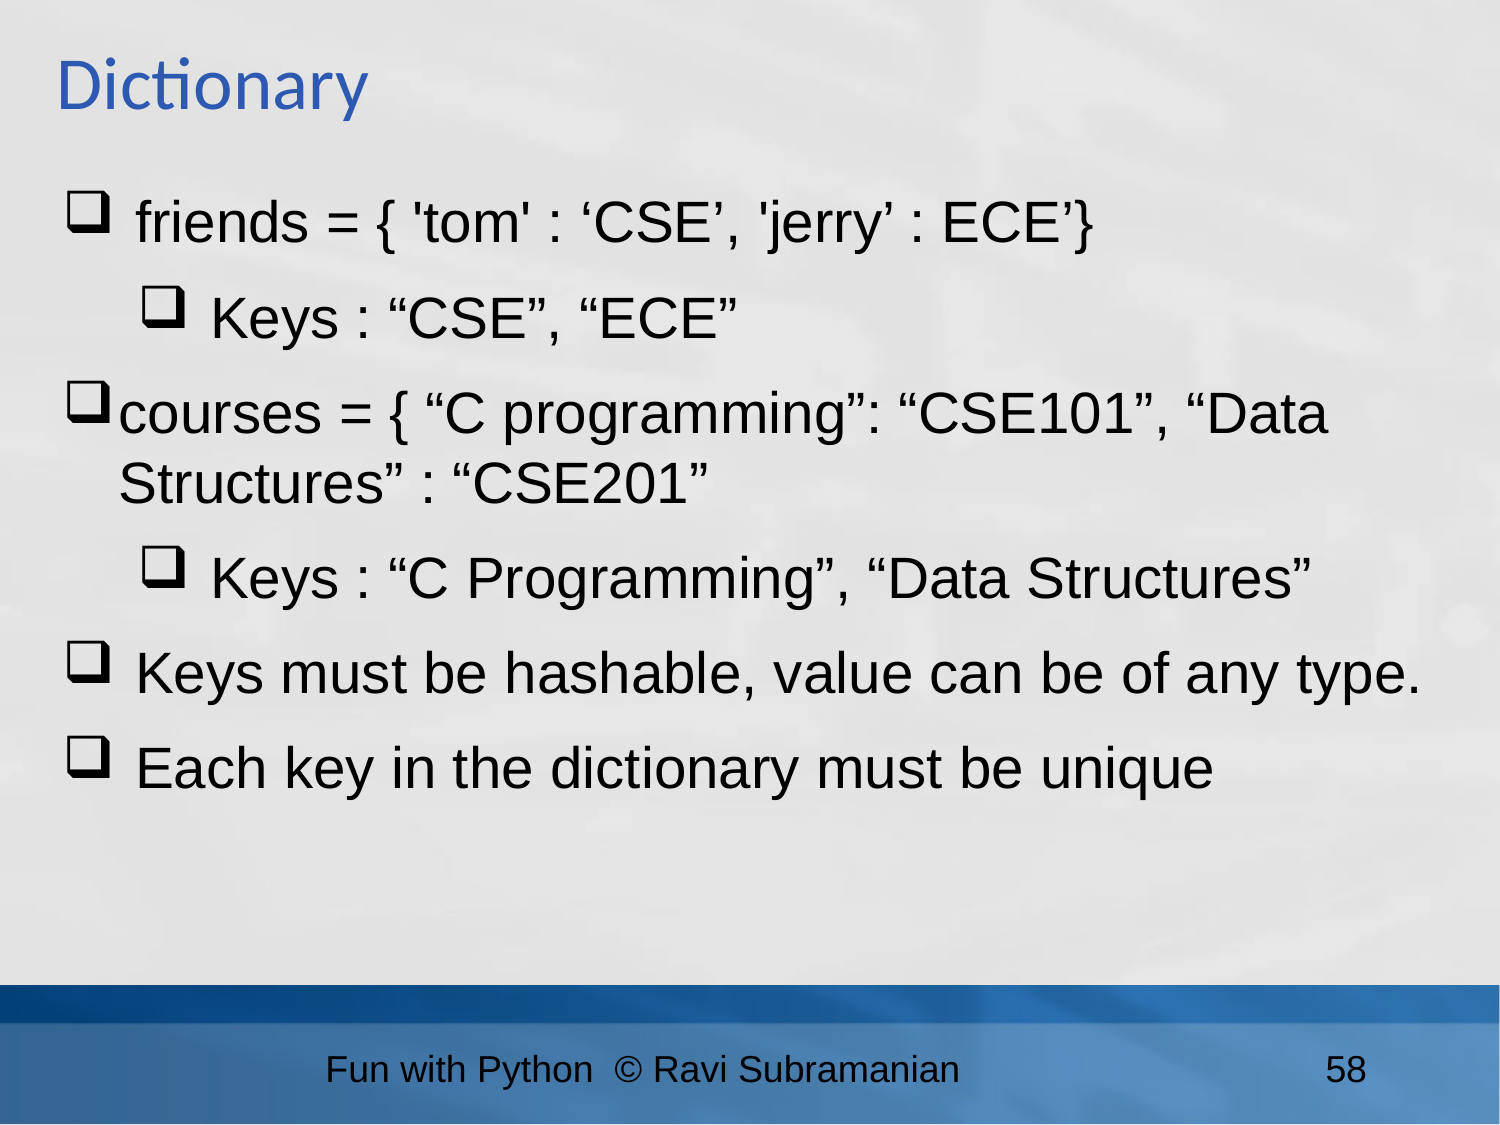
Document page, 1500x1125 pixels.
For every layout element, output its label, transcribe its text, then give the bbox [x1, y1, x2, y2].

text_box friends = { 'tom' : ‘CSE’, 'jerry’ : ECE’} Keys : “CSE”, “ECE” courses = { “C programming”: “CSE101”, “Data Structures” : “CSE201” Keys : “C Programming”, “Data Structures” Keys must be hashable, value can be of any type. Each key in the dictionary must be unique [62, 184, 1437, 874]
picture [0, 0, 1500, 1125]
text_box Dictionary [56, 0, 1431, 218]
